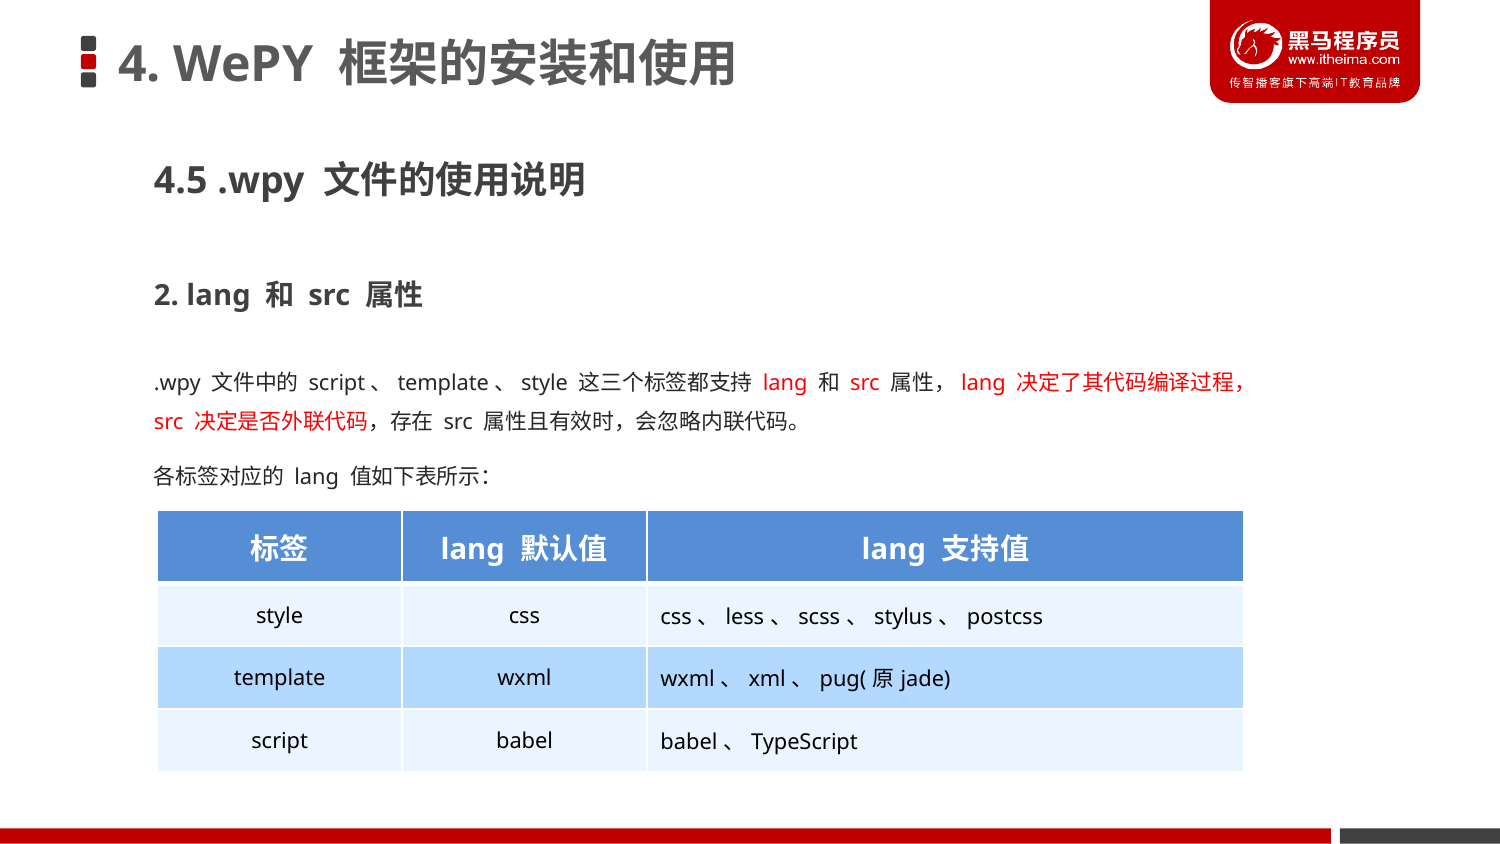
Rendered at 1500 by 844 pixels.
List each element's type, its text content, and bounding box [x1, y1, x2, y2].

table_cell babel、TypeScript [648, 710, 1243, 771]
table_cell script [158, 710, 401, 771]
table_cell css [403, 586, 646, 645]
list 4.5 .wpy 文件的使用说明 [139, 153, 1209, 243]
list .wpy 文件中的 script、template、style 这三个标签都支持 lang 和 src 属性，lang 决定了其代码编译过程，src 决定是否外联代码，存在 src 属性且有效时，会忽略内联代码。 各标签对应的 lang 值如下表所示： [139, 348, 1280, 511]
table_cell style [158, 586, 401, 645]
table_header 标签 [158, 511, 401, 581]
picture [1211, 11, 1419, 97]
table_header lang 支持值 [648, 511, 1243, 581]
table_header lang 默认值 [403, 511, 646, 581]
text_box 2. lang 和 src 属性 [139, 273, 1204, 320]
table_cell babel [403, 710, 646, 771]
table_cell css、less、scss、stylus、postcss [648, 586, 1243, 645]
title 4. WePY 框架的安装和使用 [103, 0, 1209, 130]
table_cell template [158, 647, 401, 708]
table_cell wxml [403, 647, 646, 708]
table_cell wxml、xml、pug(原jade) [648, 647, 1243, 708]
